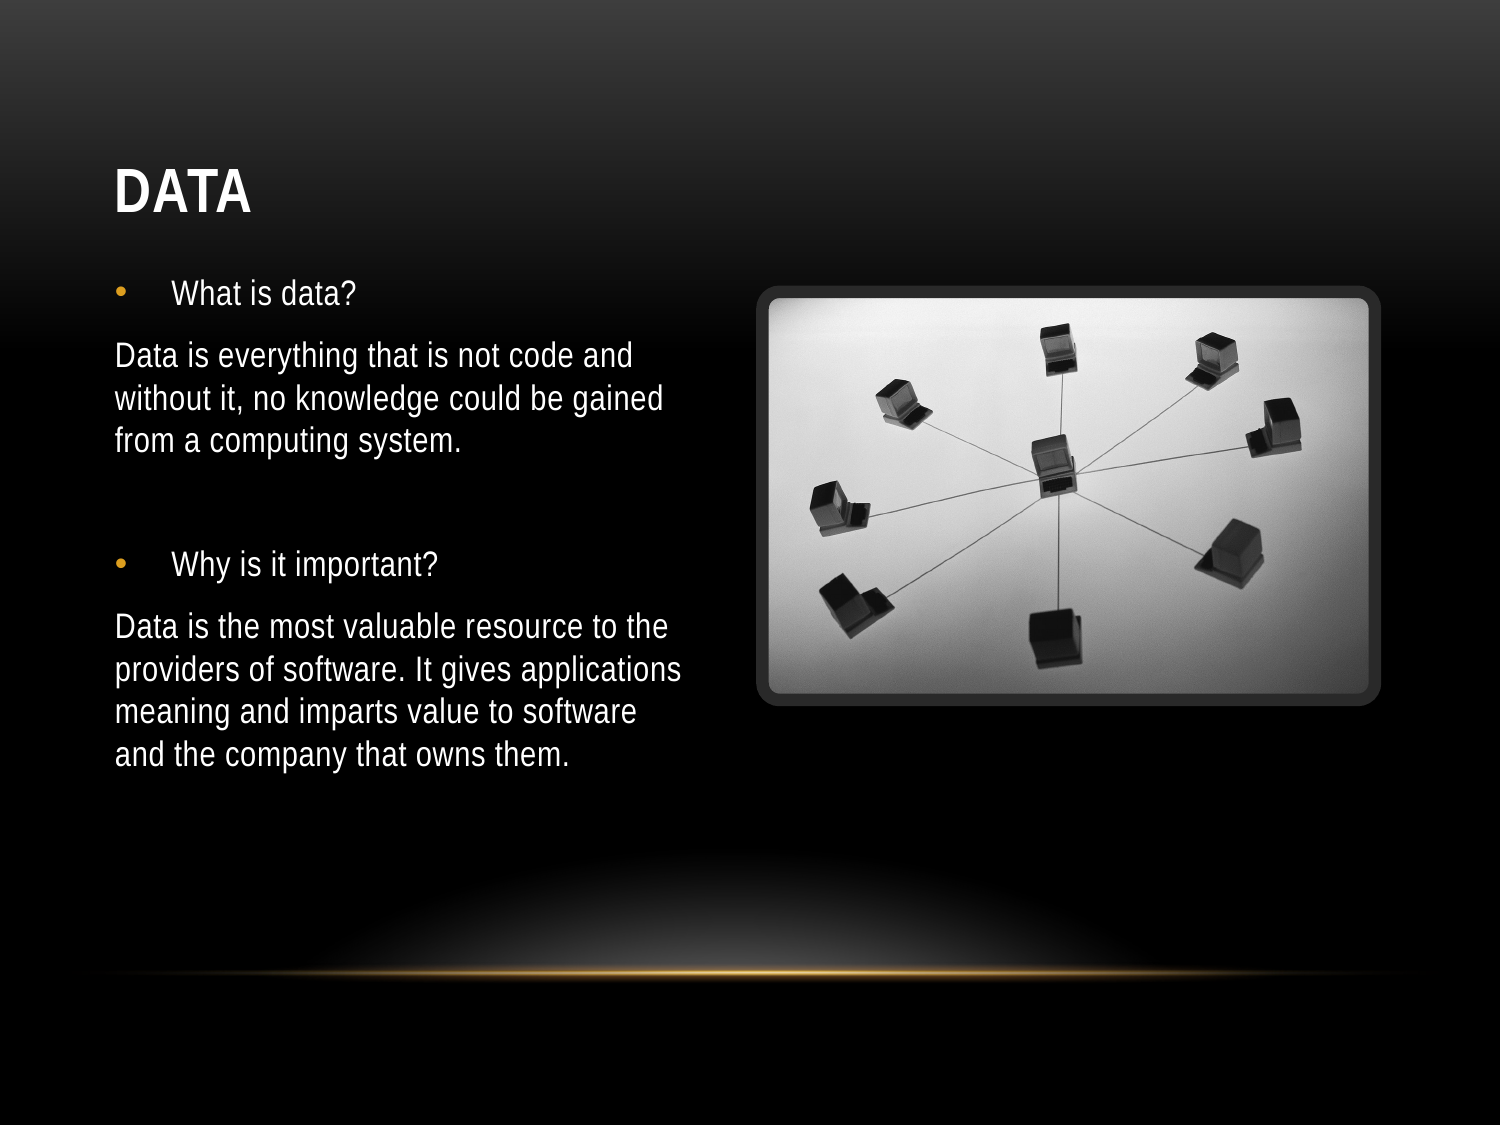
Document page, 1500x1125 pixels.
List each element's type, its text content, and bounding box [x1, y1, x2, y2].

picture [0, 0, 1500, 1125]
title Data [99, 45, 1400, 233]
list What is data? Data is everything that is not code and without it, no knowledge could be gained from a computing system. Why is it important? Data is the most valuable resource to the providers of software. It gives applications meaning and imparts value to software and the company that owns them. [99, 262, 713, 938]
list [762, 291, 1376, 701]
